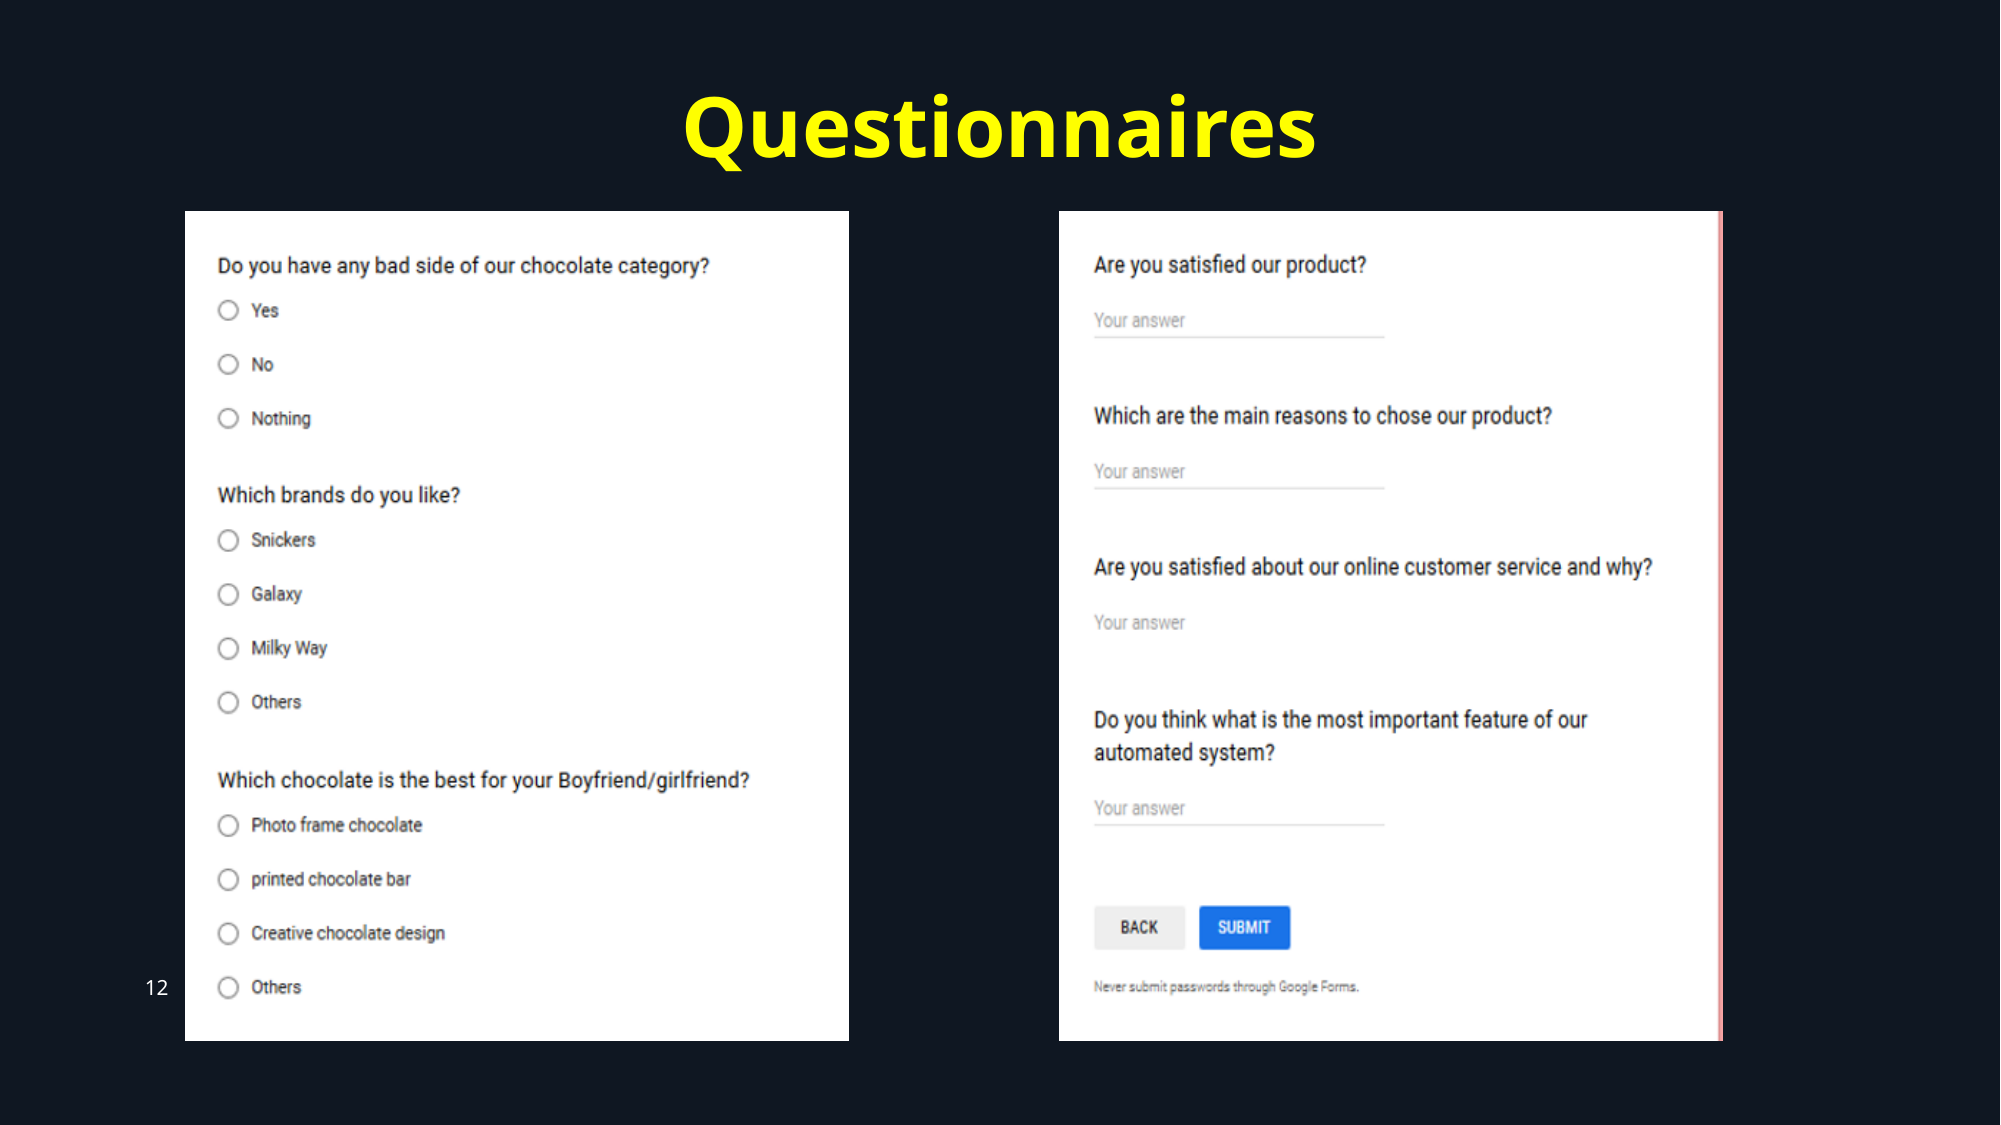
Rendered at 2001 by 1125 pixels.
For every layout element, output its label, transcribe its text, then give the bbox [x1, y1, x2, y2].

slide_number 12 [127, 964, 185, 1014]
picture [185, 211, 849, 1042]
title Questionnaires [633, 83, 1367, 178]
picture [1059, 211, 1723, 1042]
